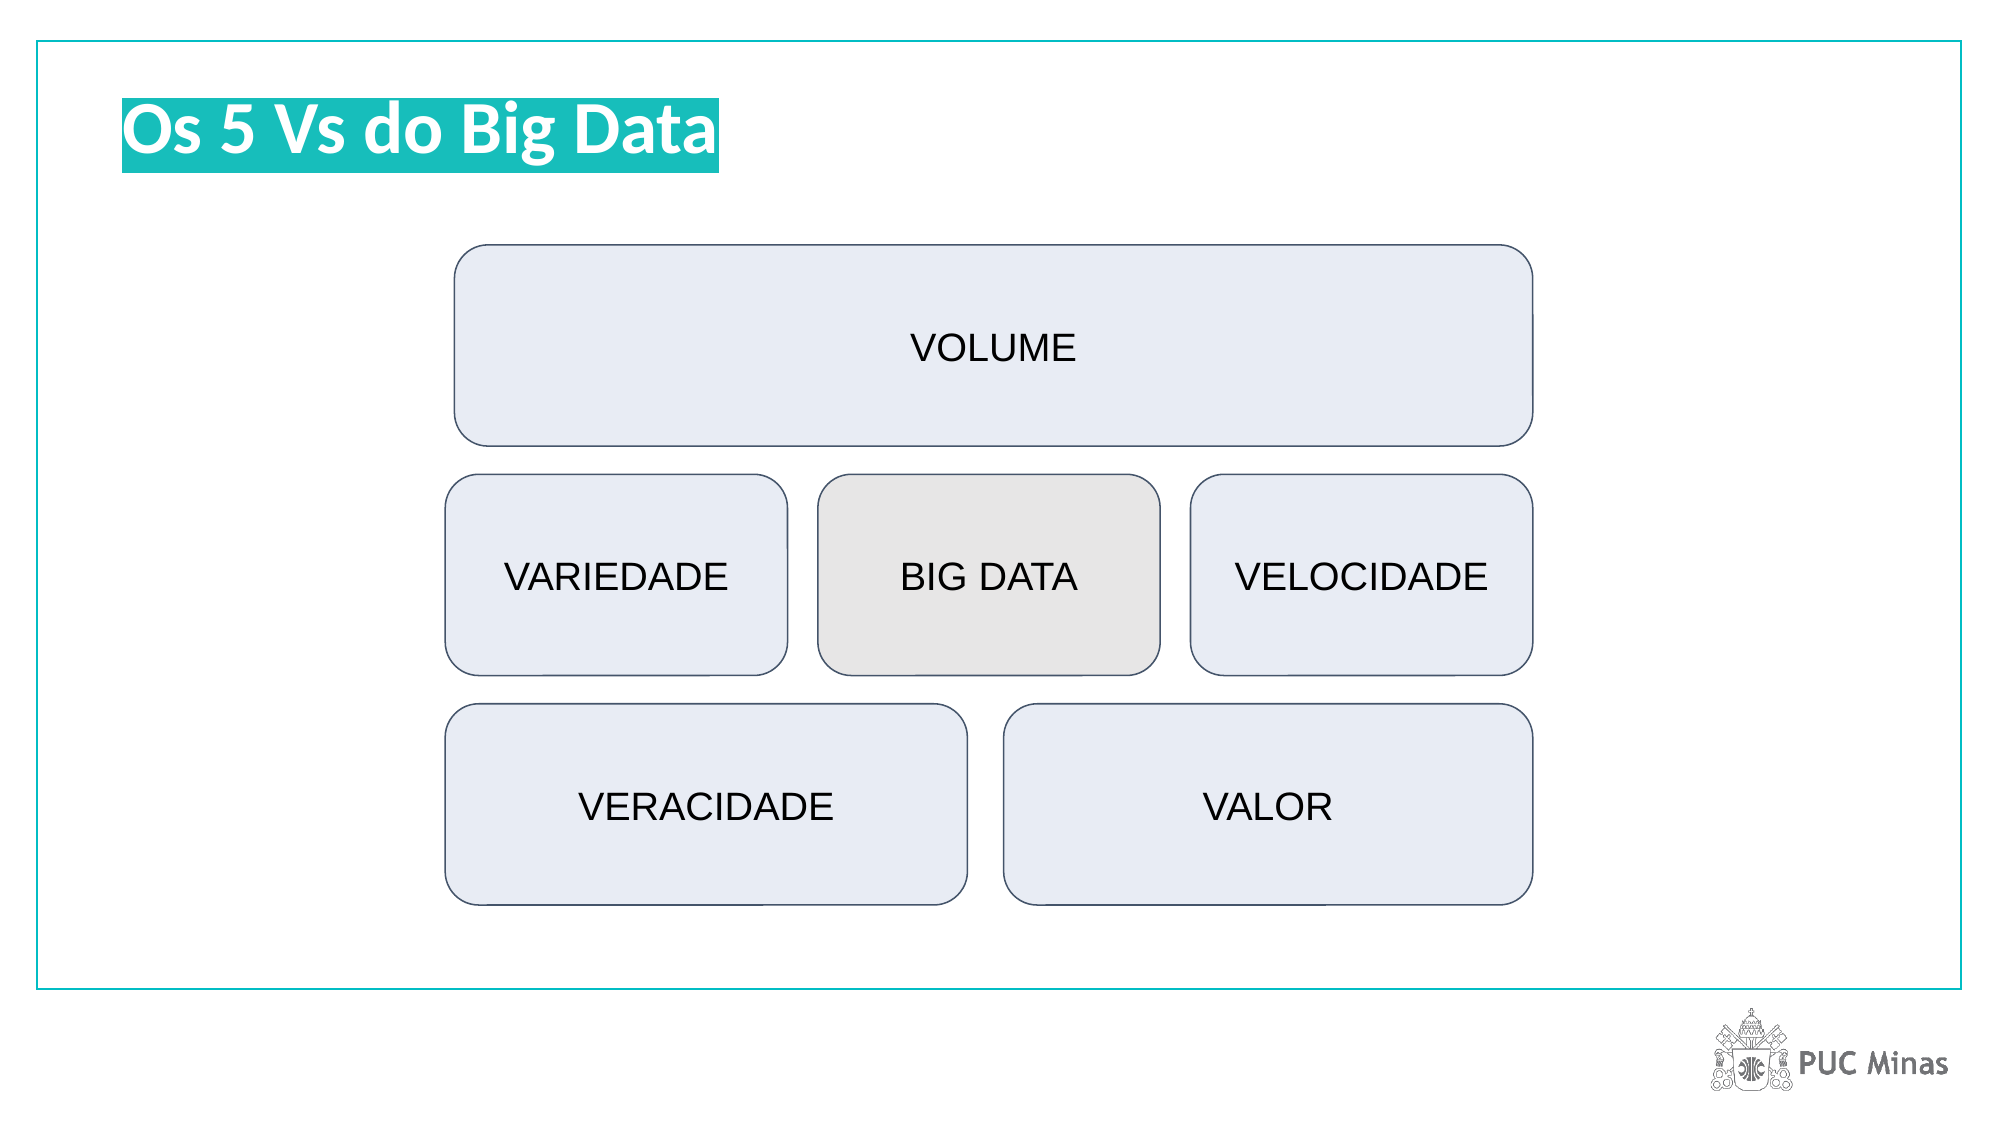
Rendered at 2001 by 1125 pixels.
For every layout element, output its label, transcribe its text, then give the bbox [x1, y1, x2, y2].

text_box VELOCIDADE [1190, 474, 1533, 676]
text_box VALOR [1003, 703, 1533, 906]
text_box VARIEDADE [445, 474, 788, 676]
text_box VERACIDADE [445, 703, 968, 906]
text_box BIG DATA [817, 474, 1161, 676]
text_box VOLUME [454, 244, 1533, 447]
text_box Os 5 Vs do Big Data [102, 68, 1882, 179]
picture [1710, 1008, 1949, 1091]
